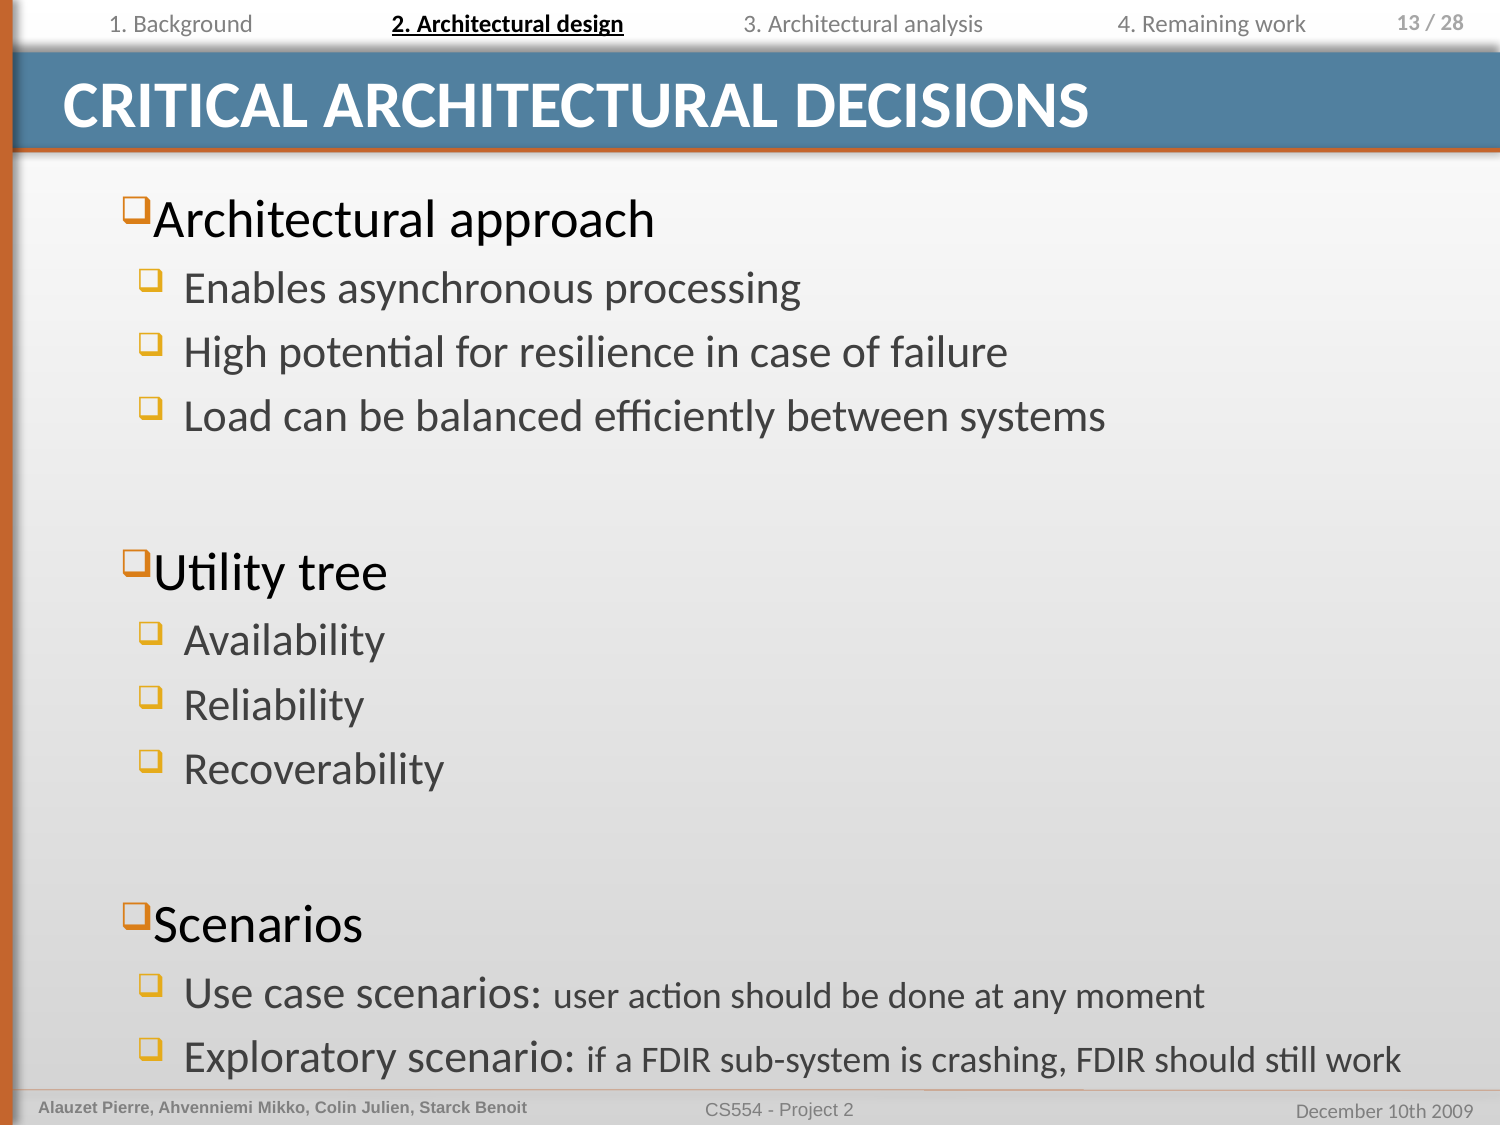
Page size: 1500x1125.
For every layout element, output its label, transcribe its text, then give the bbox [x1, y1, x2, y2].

title Critical architectural decisions [49, 53, 1442, 141]
text_box 1. Background [93, 0, 269, 45]
text_box 3. Architectural analysis [728, 0, 999, 45]
text_box 4. Remaining work [1102, 0, 1322, 45]
list Architectural approach Enables asynchronous processing High potential for resilience in case of failure Load can be balanced efficiently between systems Utility tree Availability Reliability Recoverability Scenarios Use case scenarios: user action should be done at any moment Exploratory scenario: if a FDIR sub-system is crashing, FDIR should still work [46, 175, 1500, 1079]
text_box 2. Architectural design [376, 0, 640, 45]
